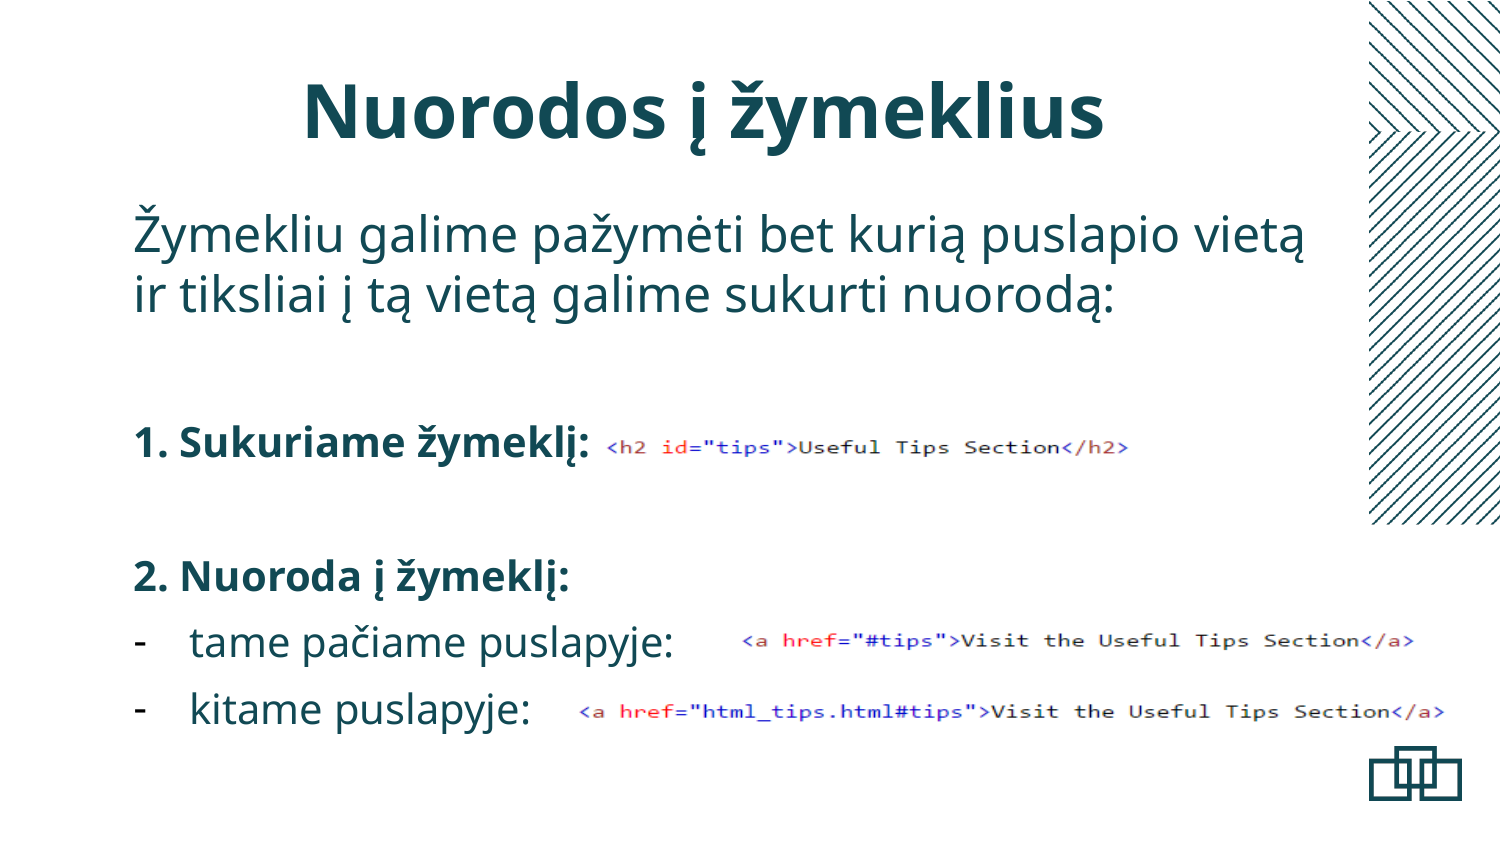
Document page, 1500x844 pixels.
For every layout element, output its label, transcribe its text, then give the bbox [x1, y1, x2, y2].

picture [598, 425, 1140, 463]
text_box Nuorodos į žymeklius [286, 76, 1262, 141]
picture [1369, 0, 1500, 525]
picture [1369, 746, 1462, 801]
picture [572, 691, 1464, 730]
text_box Žymekliu galime pažymėti bet kurią puslapio vietą ir tiksliai į tą vietą galime sukurti nuorodą: 1. Sukuriame žymeklį: 2. Nuoroda į žymeklį: tame pačiame puslapyje: kitame puslapyje: [118, 187, 1353, 357]
picture [735, 623, 1429, 656]
